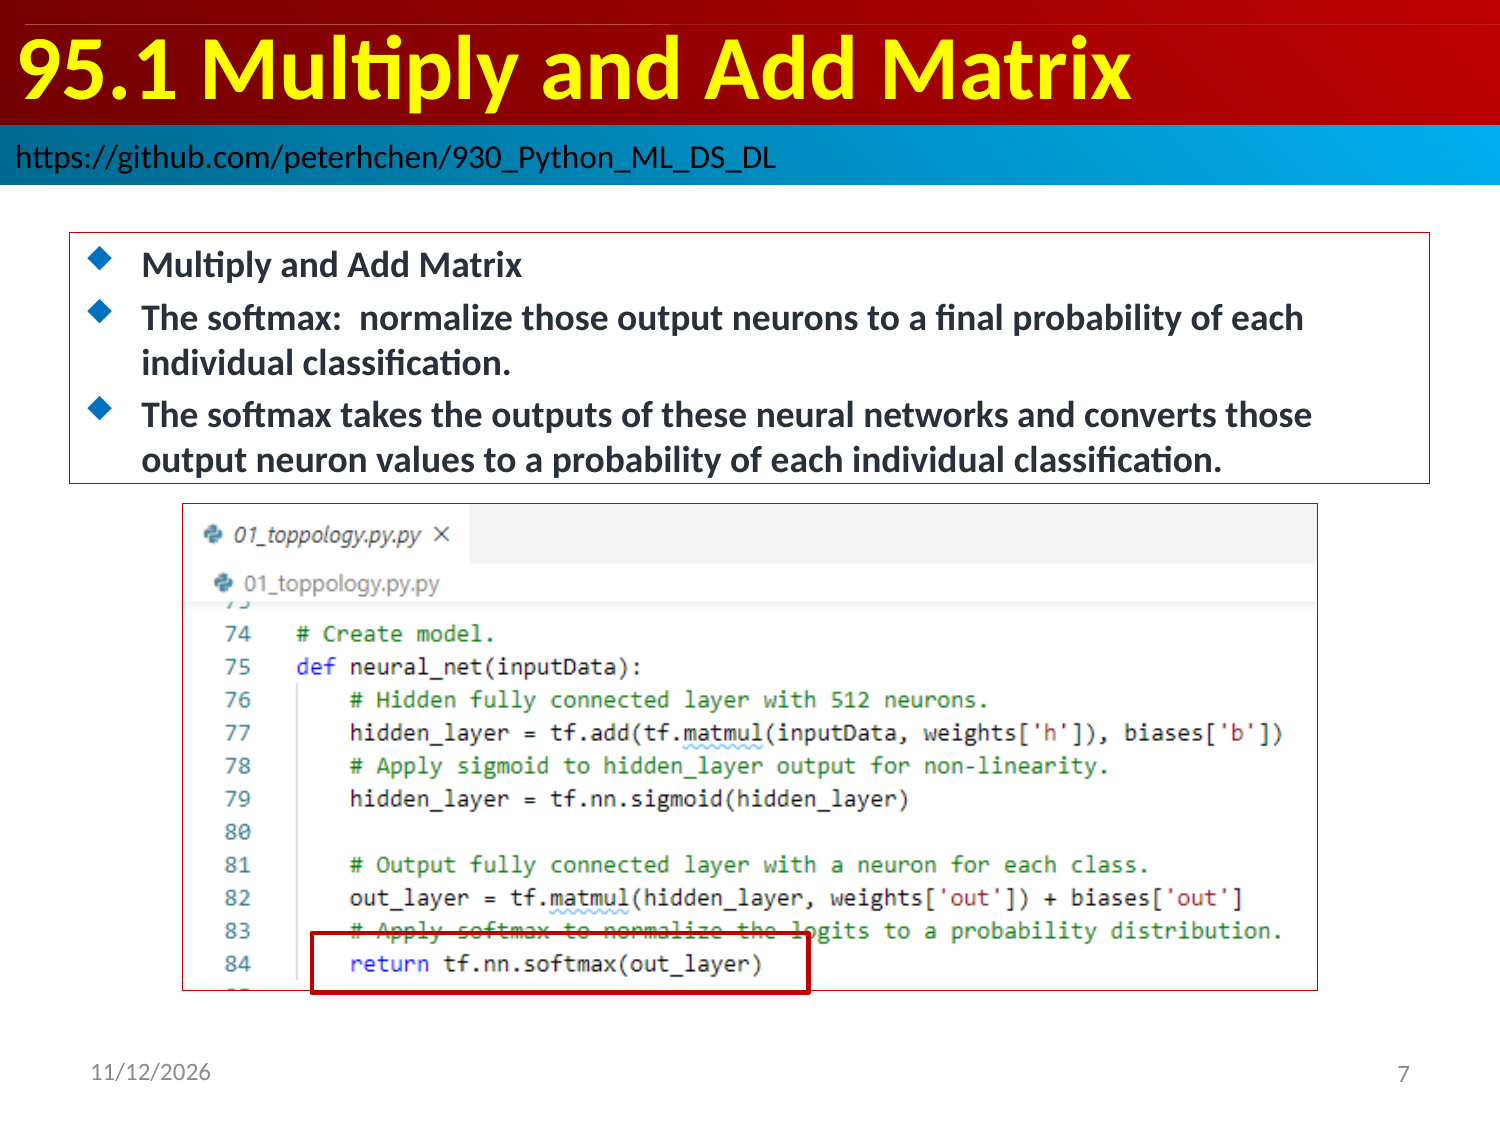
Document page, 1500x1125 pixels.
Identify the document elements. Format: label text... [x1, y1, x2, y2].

text_box https://github.com/peterhchen/930_Python_ML_DS_DL [0, 125, 1500, 185]
title 95.1 Multiply and Add Matrix [0, 0, 1500, 125]
slide_number 7 [1074, 1042, 1425, 1103]
subtitle Multiply and Add Matrix The softmax: normalize those output neurons to a final probability of each individual classification. The softmax takes the outputs of these neural networks and converts those output neuron values to a probability of each individual classification. [69, 232, 1430, 484]
picture [182, 503, 1318, 991]
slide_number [75, 1040, 425, 1101]
